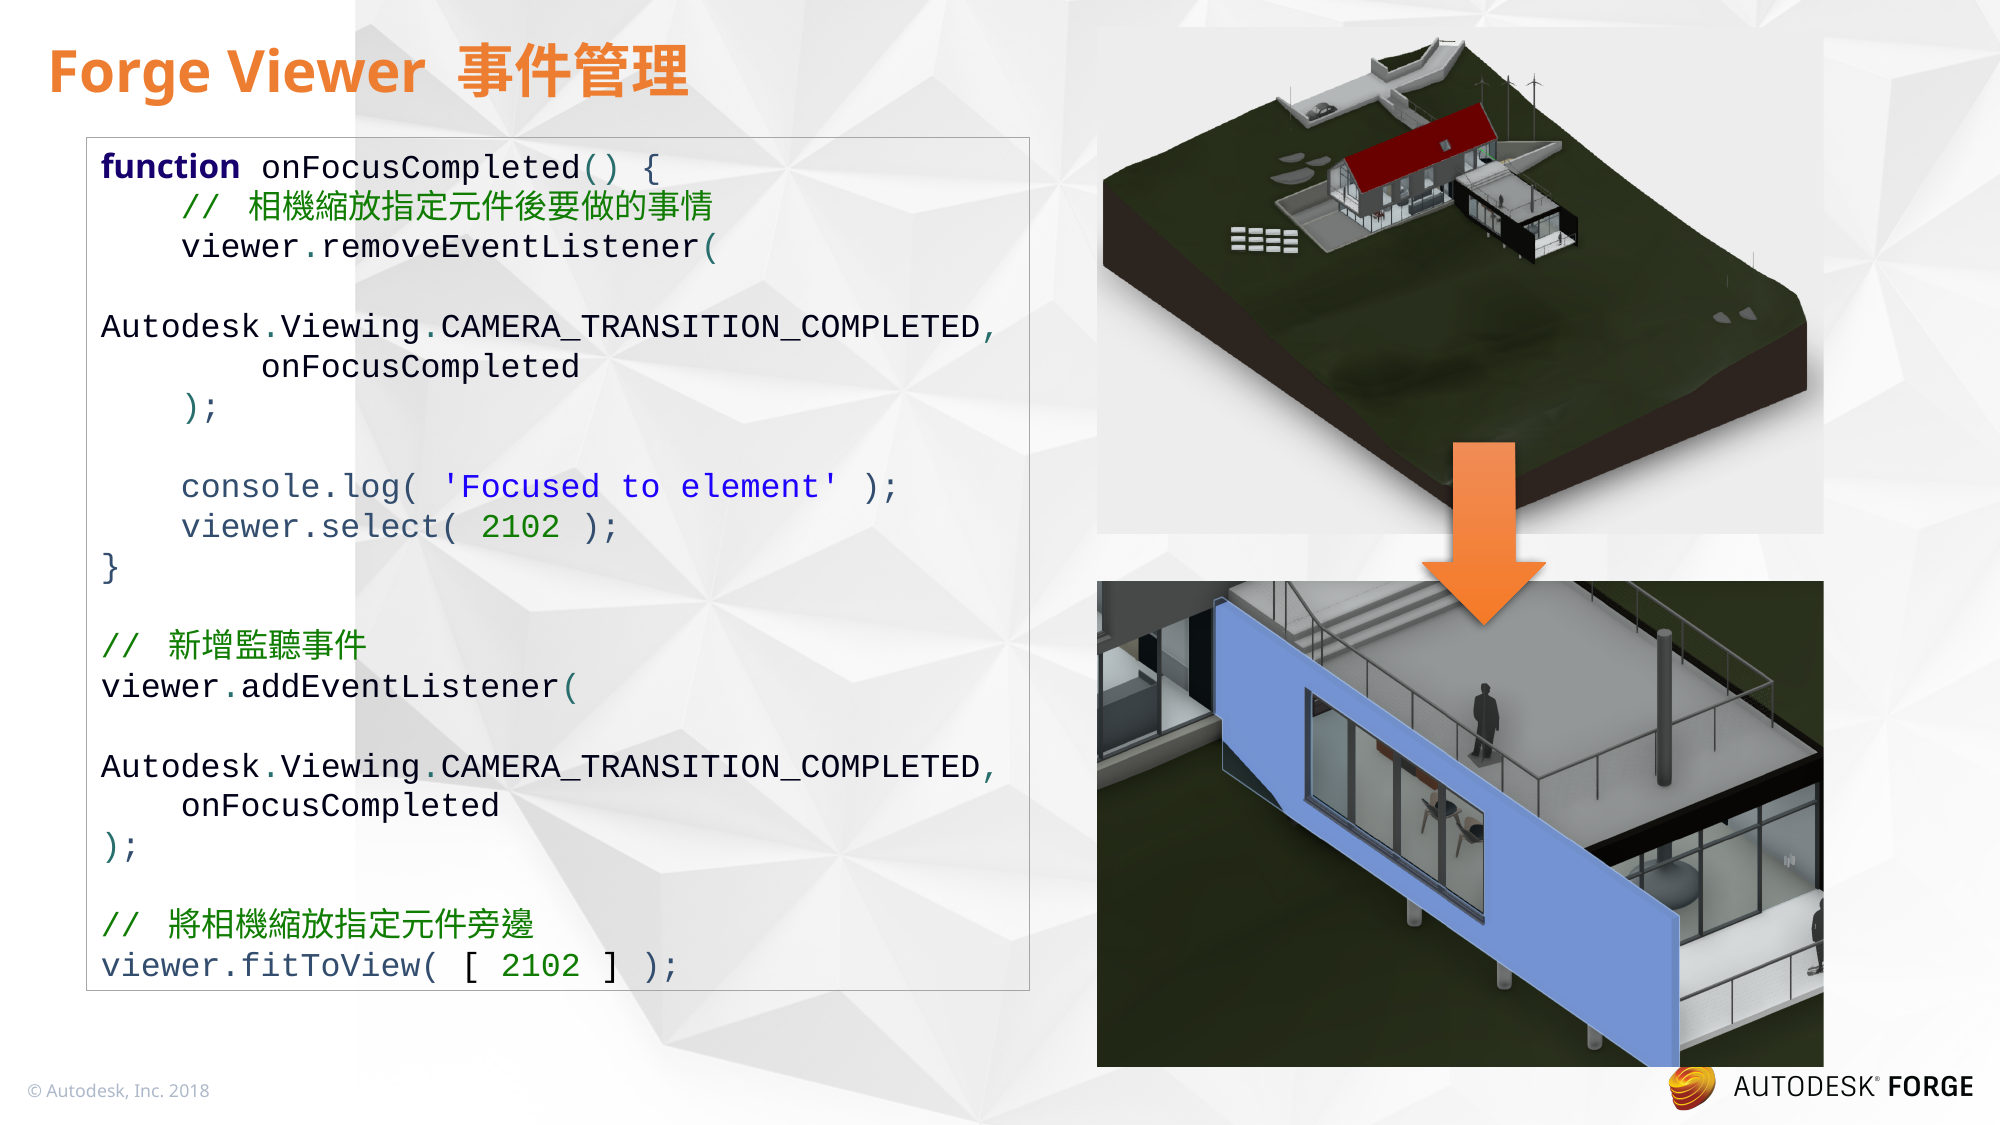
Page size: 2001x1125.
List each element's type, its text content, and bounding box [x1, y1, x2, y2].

title Forge Viewer 事件管理 [32, 1, 1893, 147]
text_box function onFocusCompleted() { // 相機縮放指定元件後要做的事情 viewer.removeEventListener( Autodesk.Viewing.CAMERA_TRANSITION_COMPLETED, onFocusCompleted ); console.log( 'Focused to element' ); viewer.select( 2102 ); } // 新增監聽事件 viewer.addEventListener( Autodesk.Viewing.CAMERA_TRANSITION_COMPLETED, onFocusCompleted ); // 將相機縮放指定元件旁邊 viewer.fitToView( [ 2102 ] ); [86, 137, 1030, 991]
text_box [1422, 534, 1547, 581]
picture [1097, 581, 1982, 1120]
picture [1097, 27, 1824, 534]
